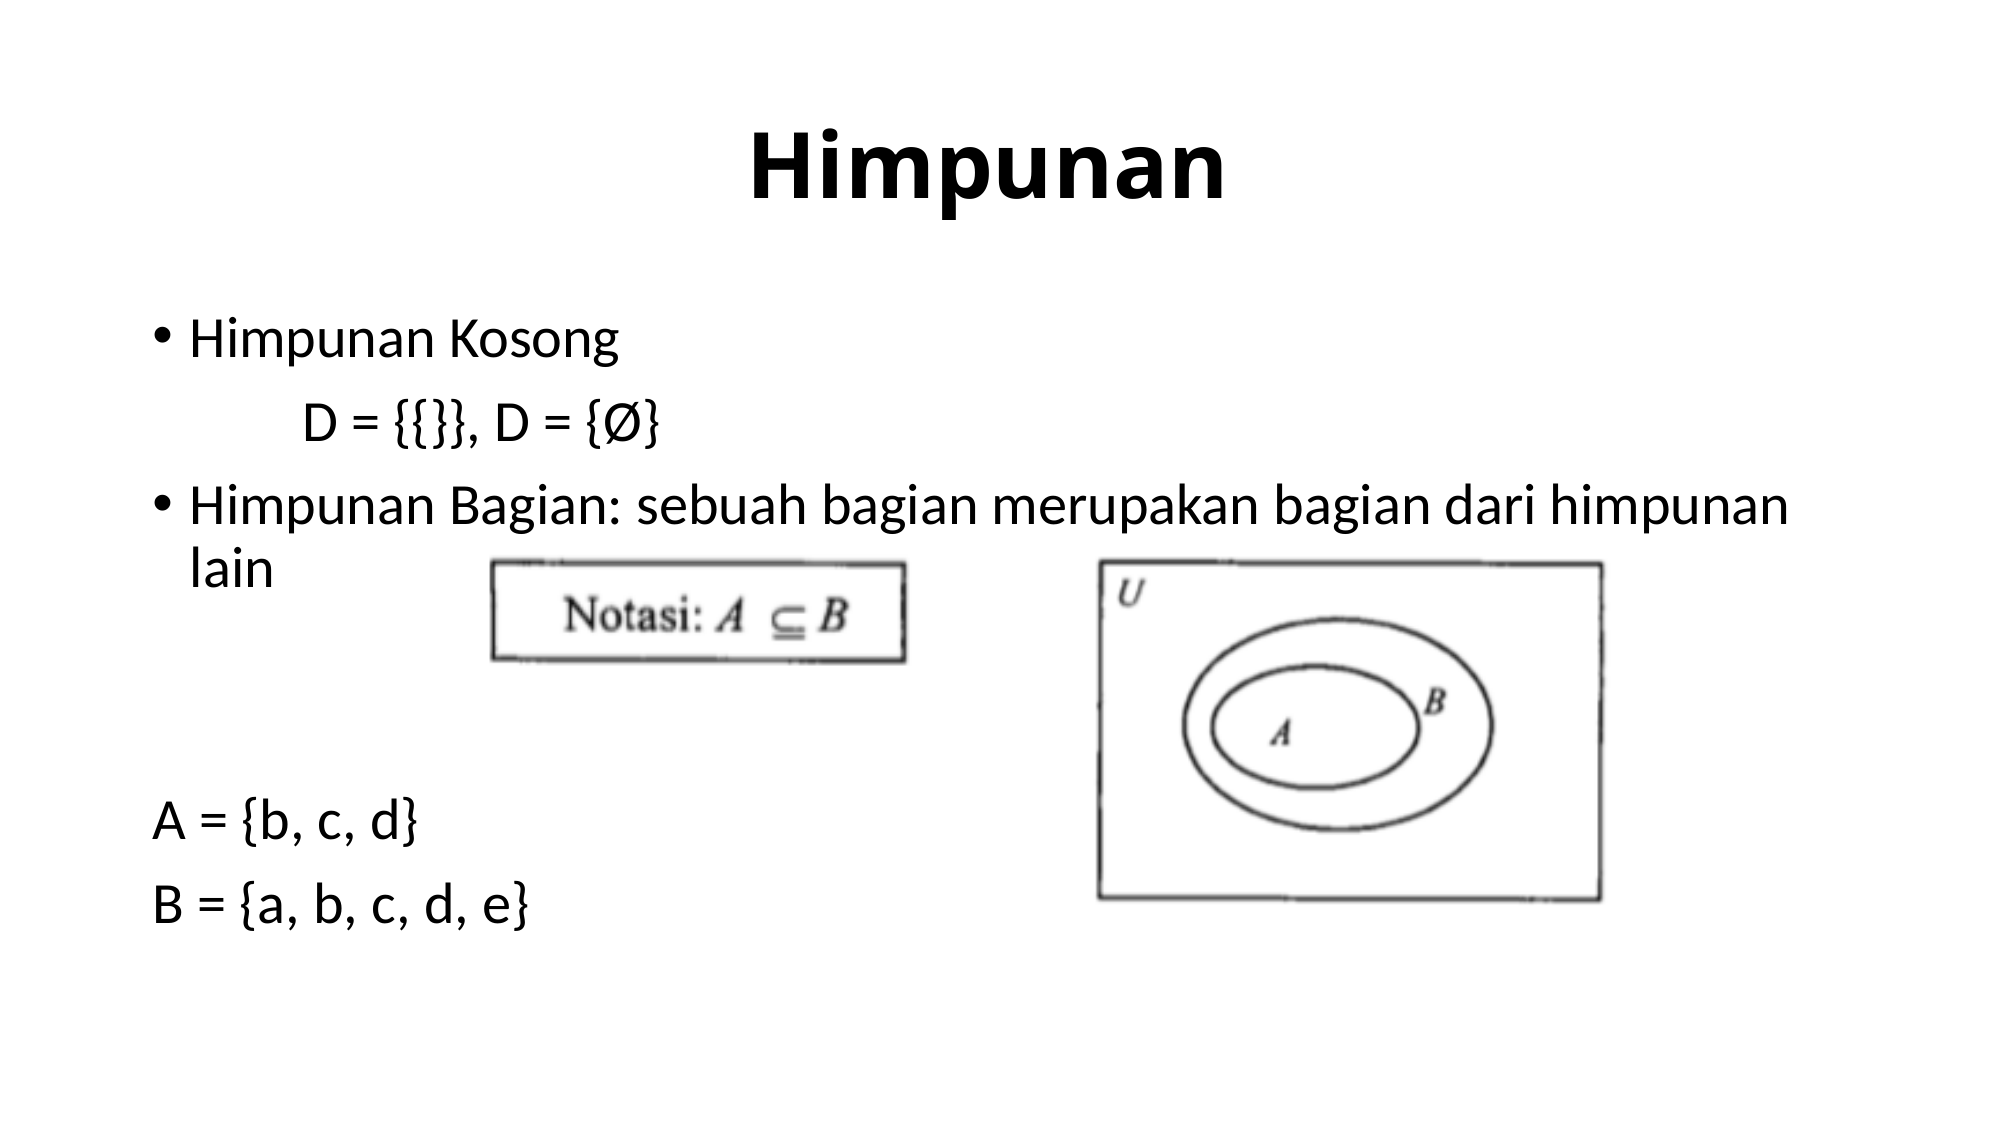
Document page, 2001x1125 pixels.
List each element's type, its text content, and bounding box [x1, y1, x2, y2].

picture [489, 554, 912, 672]
picture [1088, 554, 1612, 906]
title Himpunan [137, 59, 1863, 278]
list Himpunan Kosong D = {{}}, D = {Ø} Himpunan Bagian: sebuah bagian merupakan bagian dari himpunan lain A = {b, c, d} B = {a, b, c, d, e} [137, 299, 1863, 1014]
